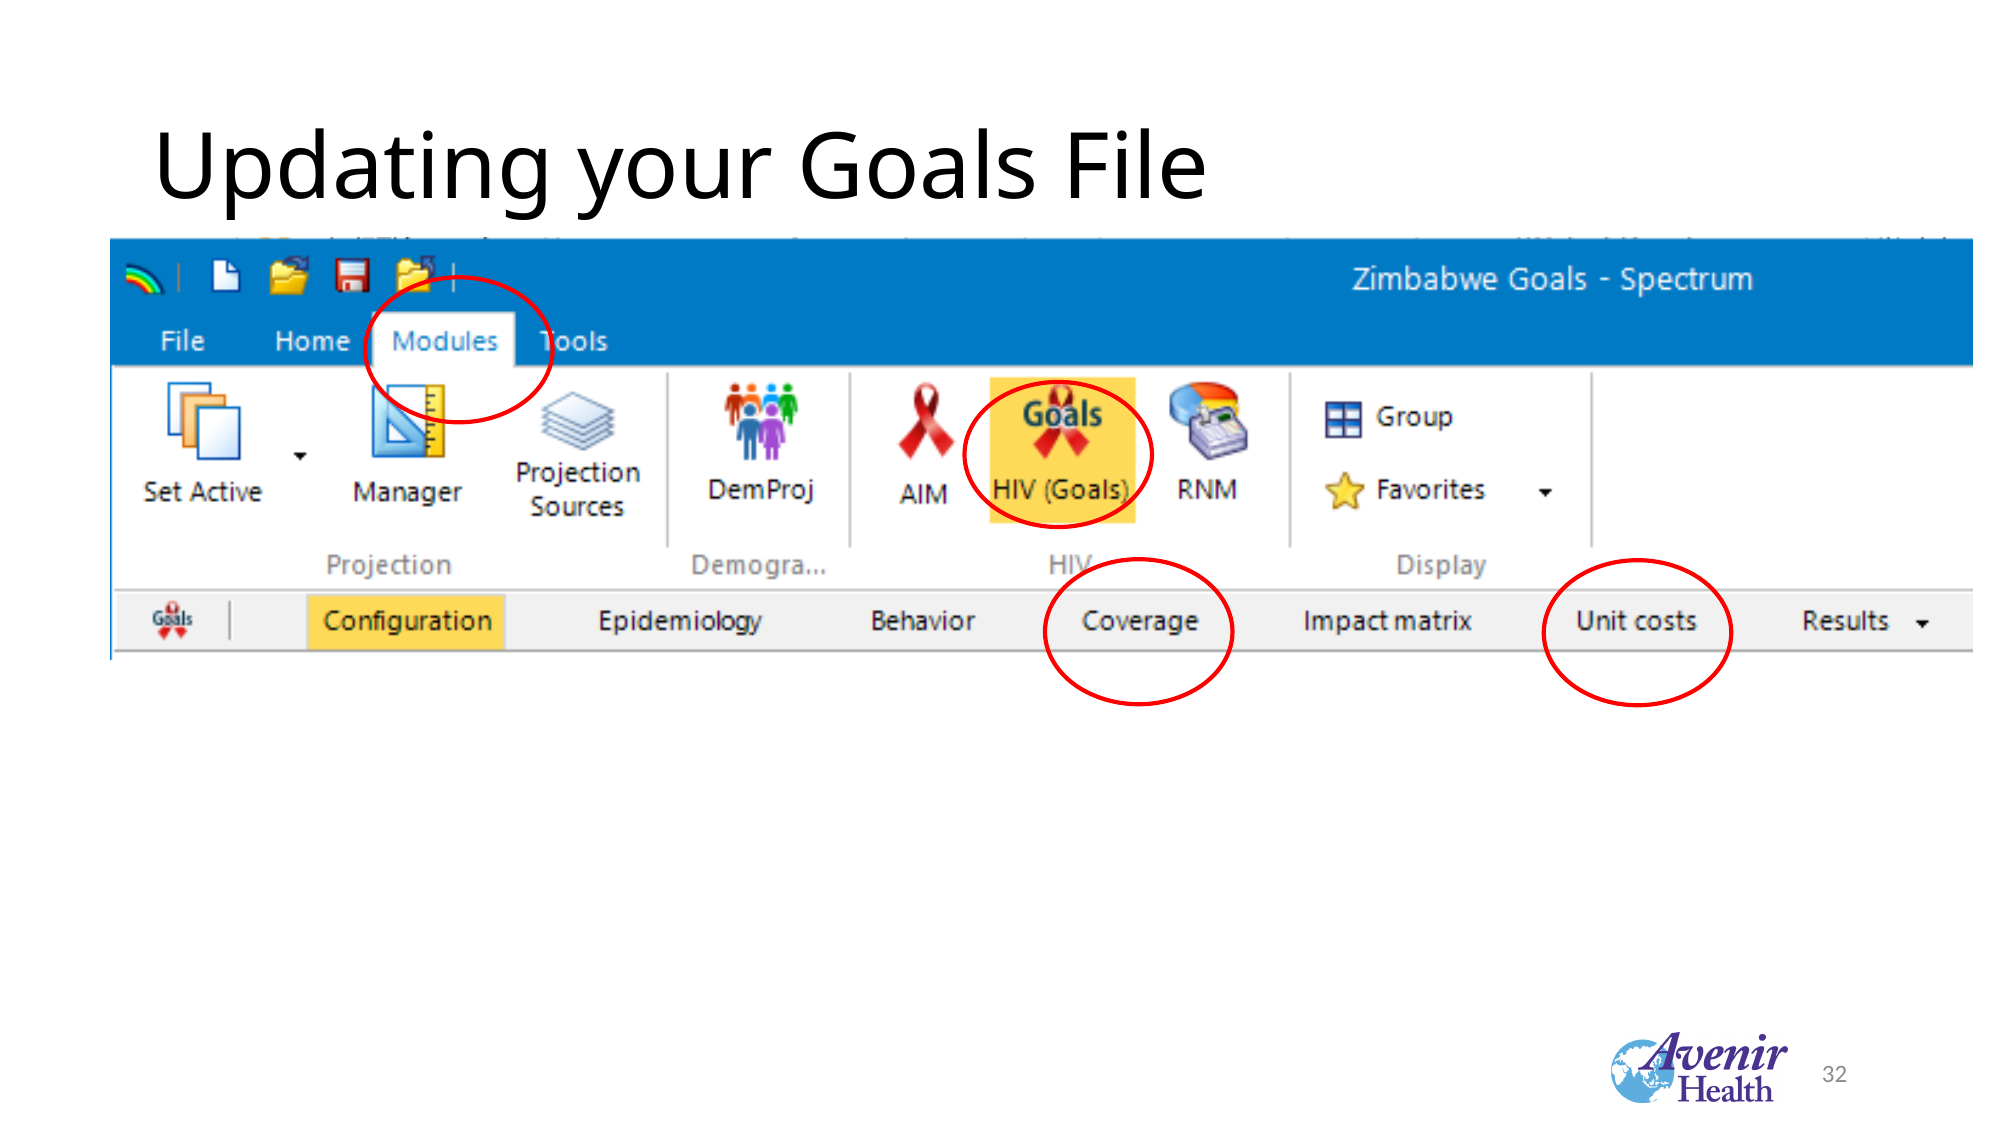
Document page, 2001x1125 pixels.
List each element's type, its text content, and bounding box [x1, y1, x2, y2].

slide_number 32 [1412, 1042, 1863, 1103]
text_box [1051, 660, 1227, 706]
picture [110, 237, 1973, 660]
title Updating your Goals File [137, 59, 1863, 237]
picture [1611, 1032, 1788, 1042]
text_box [1549, 660, 1726, 707]
